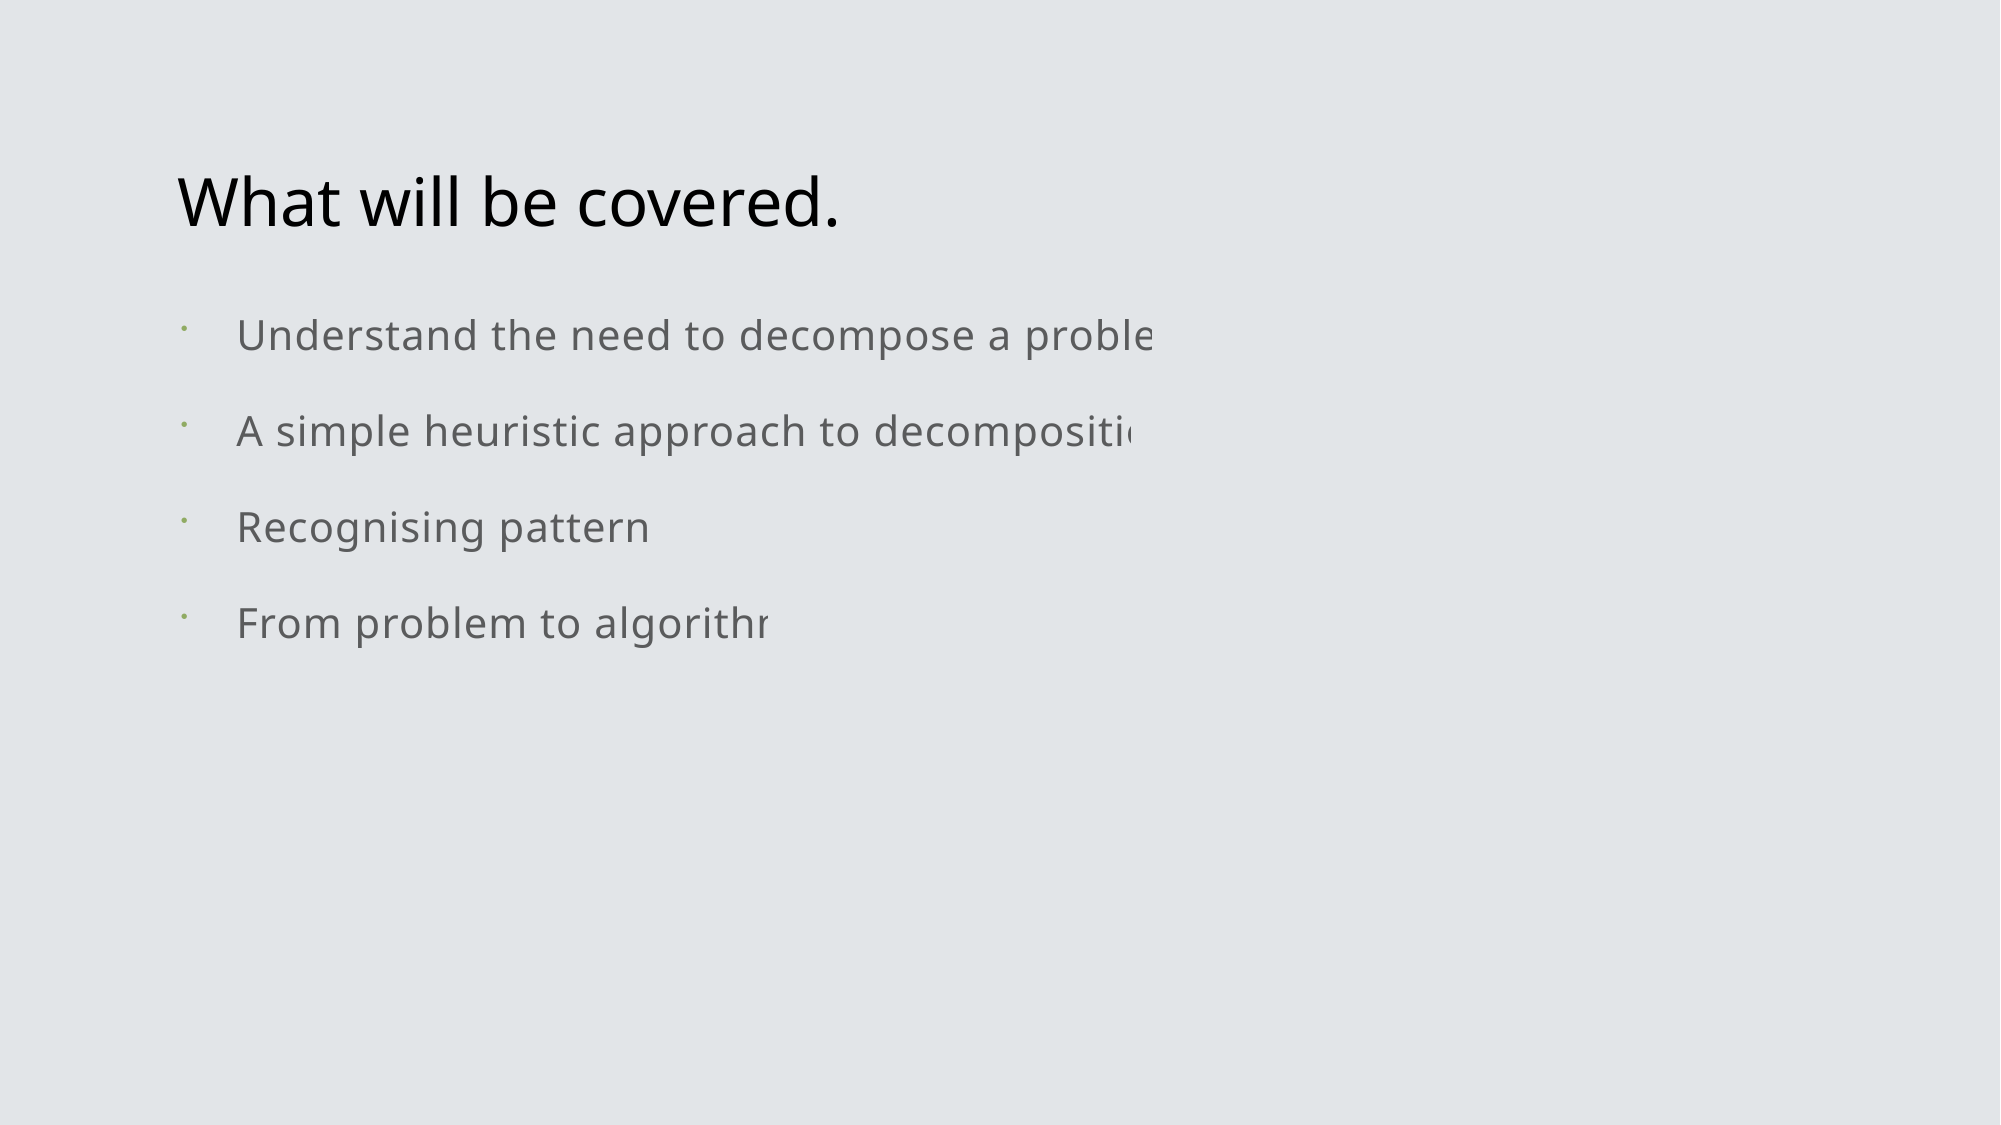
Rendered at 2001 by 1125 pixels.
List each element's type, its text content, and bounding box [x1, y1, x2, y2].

title What will be covered. [162, 64, 1838, 248]
list Understand the need to decompose a problem A simple heuristic approach to decomposition Recognising patterns From problem to algorithm [162, 276, 1838, 940]
